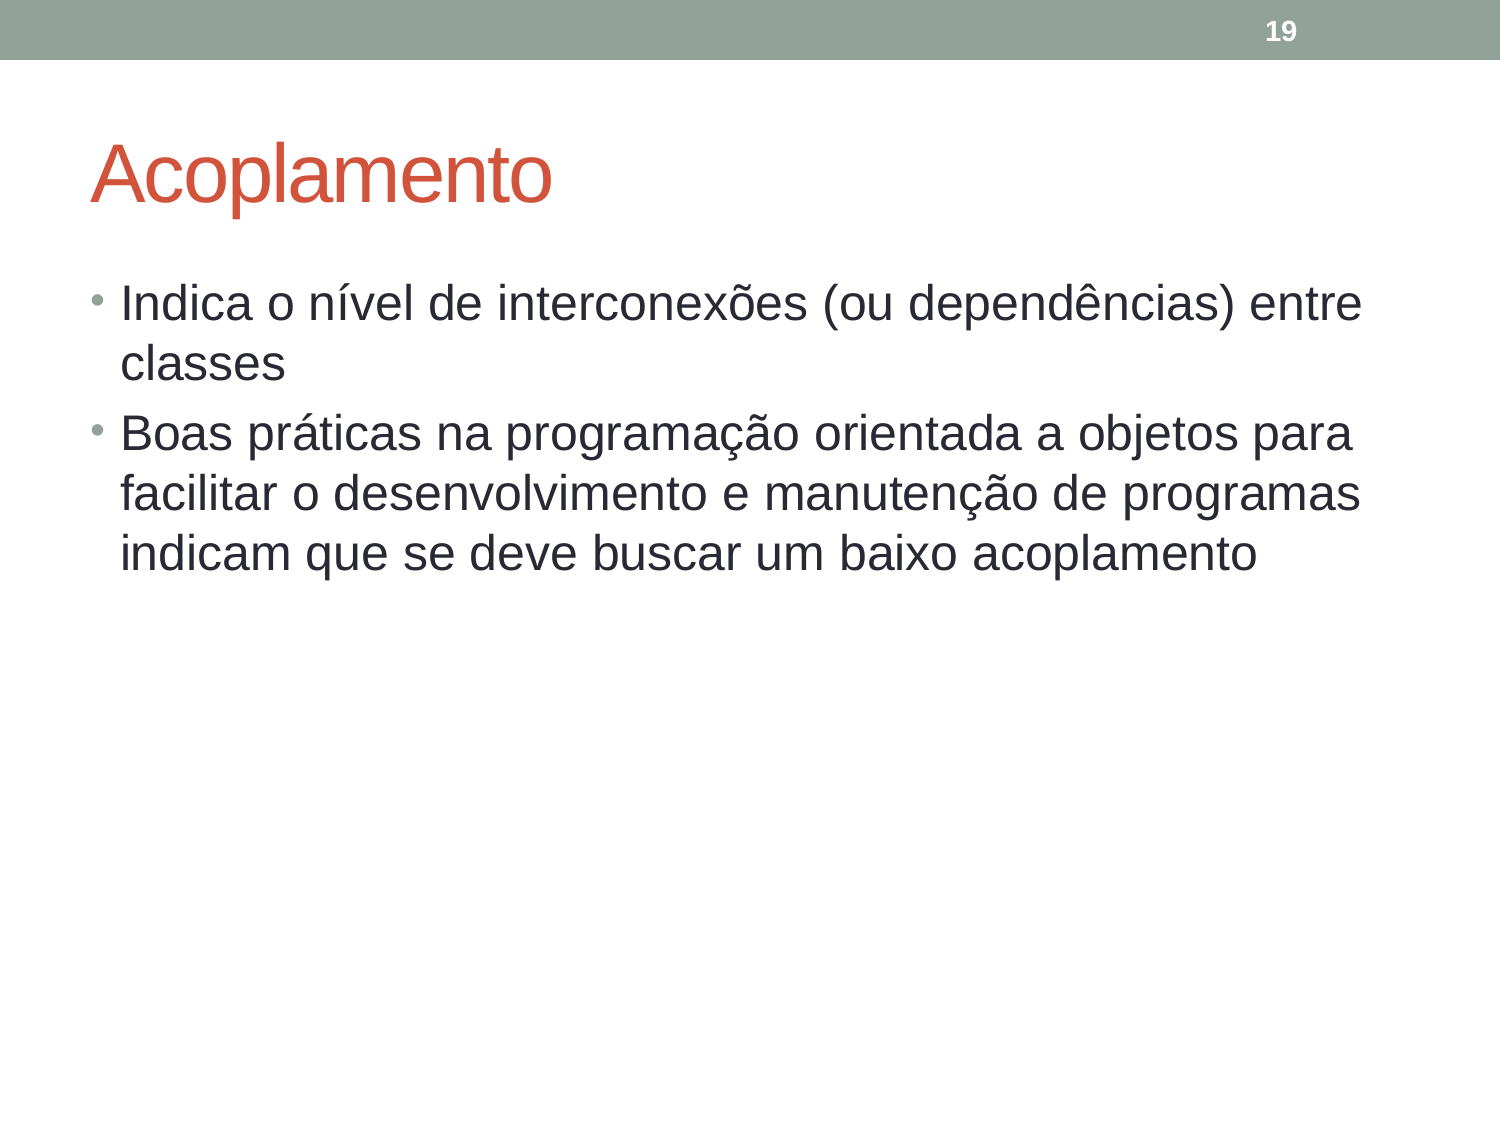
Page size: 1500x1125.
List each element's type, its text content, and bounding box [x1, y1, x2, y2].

title Acoplamento [75, 87, 1425, 250]
list Indica o nível de interconexões (ou dependências) entre classes Boas práticas na programação orientada a objetos para facilitar o desenvolvimento e manutenção de programas indicam que se deve buscar um baixo acoplamento [75, 262, 1425, 1063]
slide_number 19 [1250, 3, 1425, 57]
